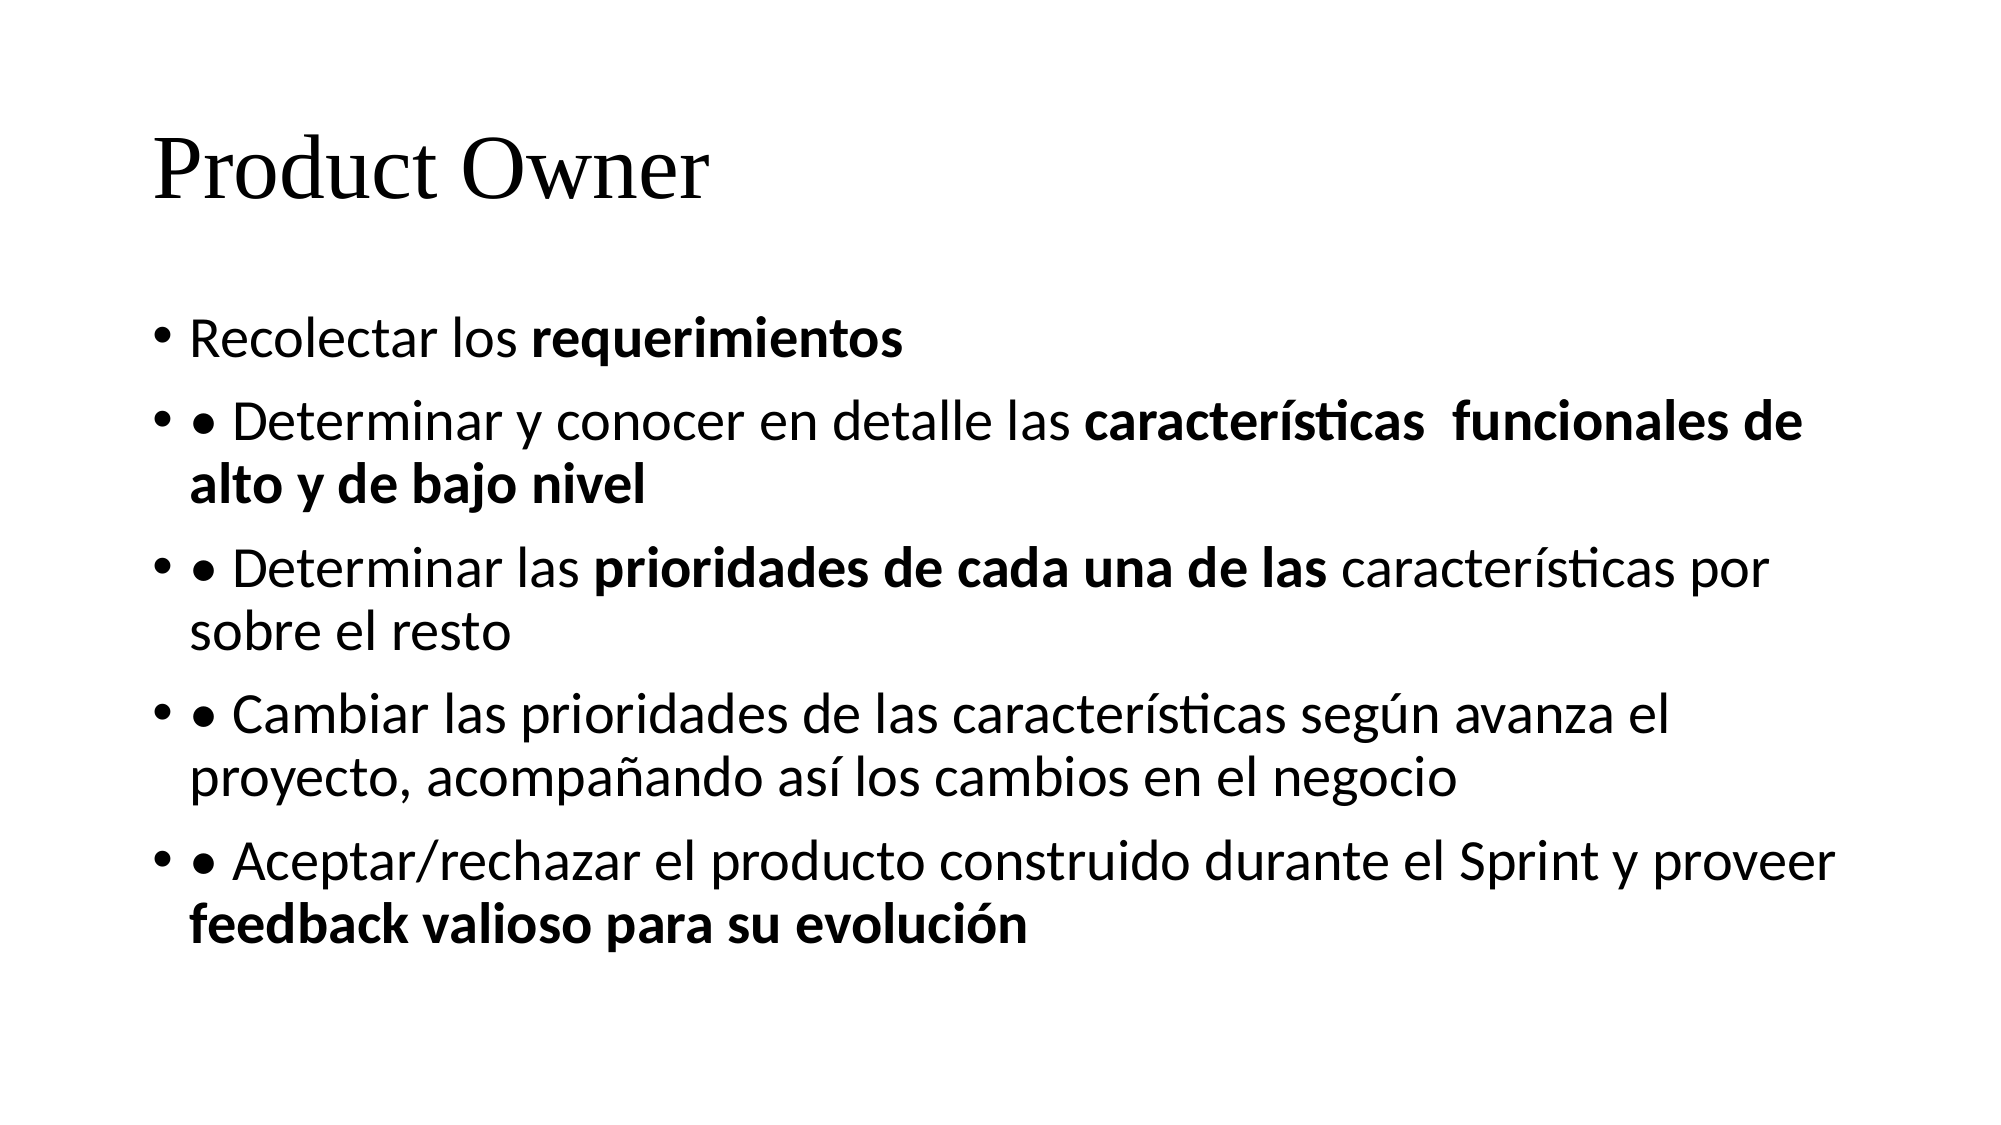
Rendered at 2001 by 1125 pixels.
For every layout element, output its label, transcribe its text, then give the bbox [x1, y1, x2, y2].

title Product Owner [137, 59, 1863, 278]
list Recolectar los requerimientos • Determinar y conocer en detalle las características funcionales de alto y de bajo nivel • Determinar las prioridades de cada una de las características por sobre el resto • Cambiar las prioridades de las características según avanza el proyecto, acompañando así los cambios en el negocio • Aceptar/rechazar el producto construido durante el Sprint y proveer feedback valioso para su evolución [137, 299, 1863, 1014]
